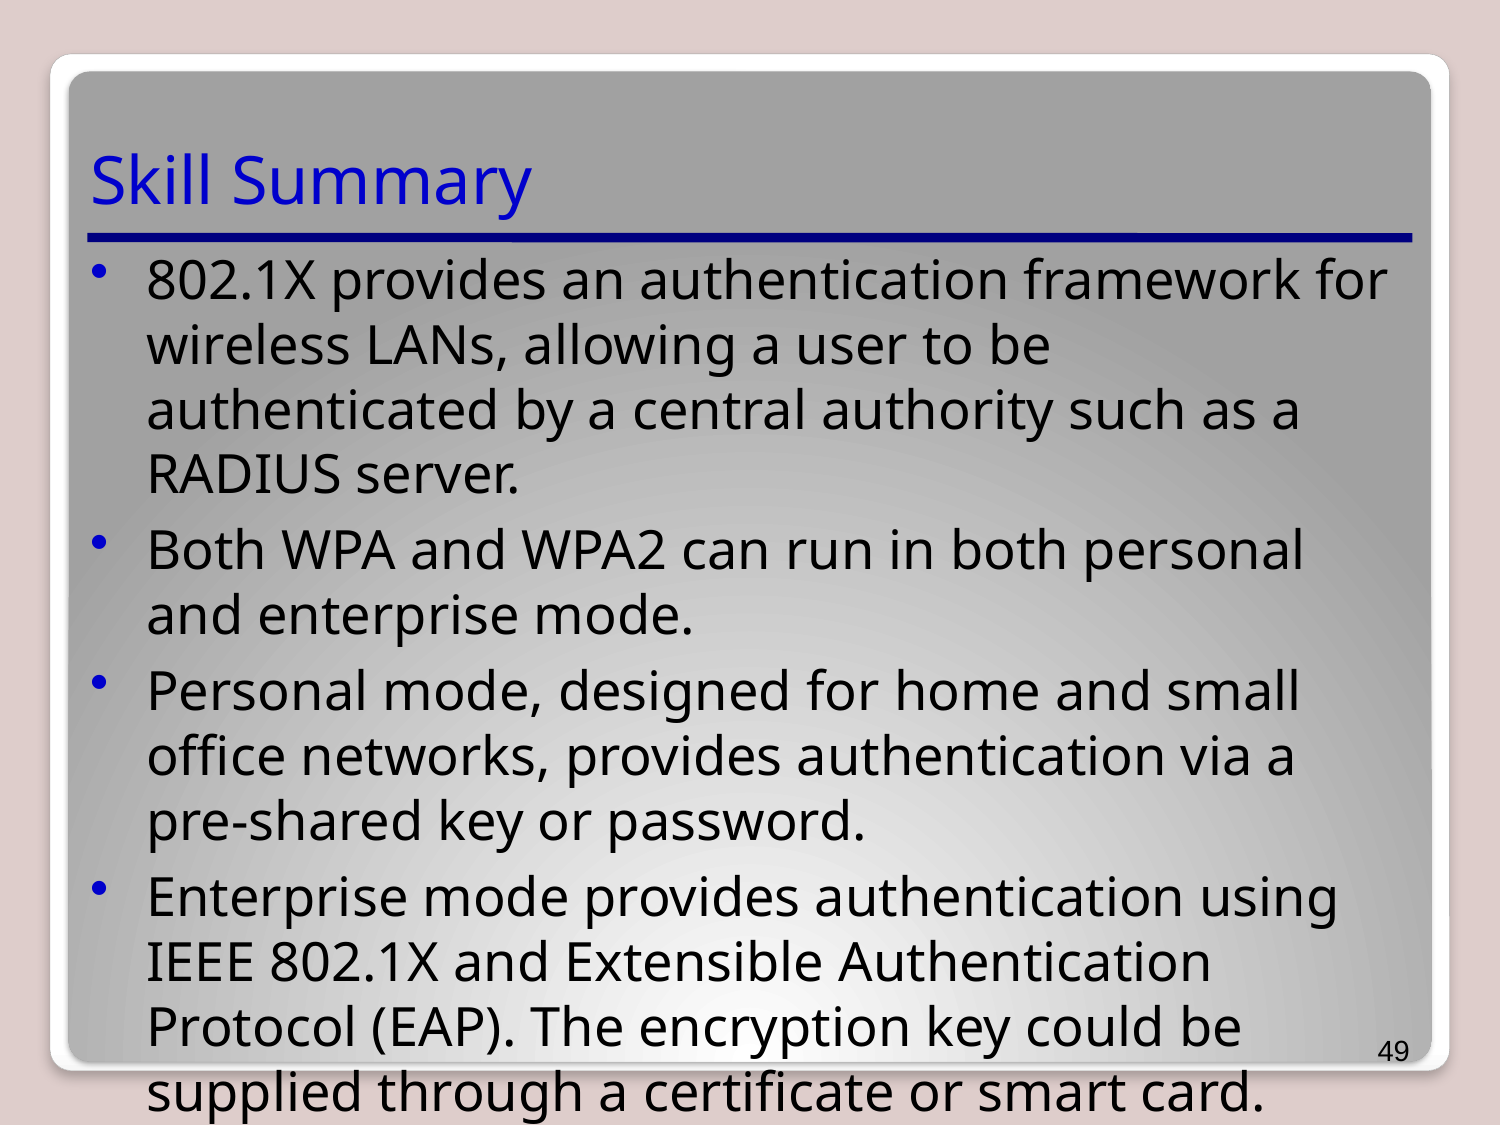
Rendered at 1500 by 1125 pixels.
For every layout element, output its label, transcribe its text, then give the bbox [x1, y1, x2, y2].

title Skill Summary [74, 74, 1426, 226]
slide_number 49 [1074, 1024, 1426, 1103]
list 802.1X provides an authentication framework for wireless LANs, allowing a user to be authenticated by a central authority such as a RADIUS server. Both WPA and WPA2 can run in both personal and enterprise mode. Personal mode, designed for home and small office networks, provides authentication via a pre-shared key or password. Enterprise mode provides authentication using IEEE 802.1X and Extensible Authentication Protocol (EAP). The encryption key could be supplied through a certificate or smart card. [74, 237, 1426, 1063]
